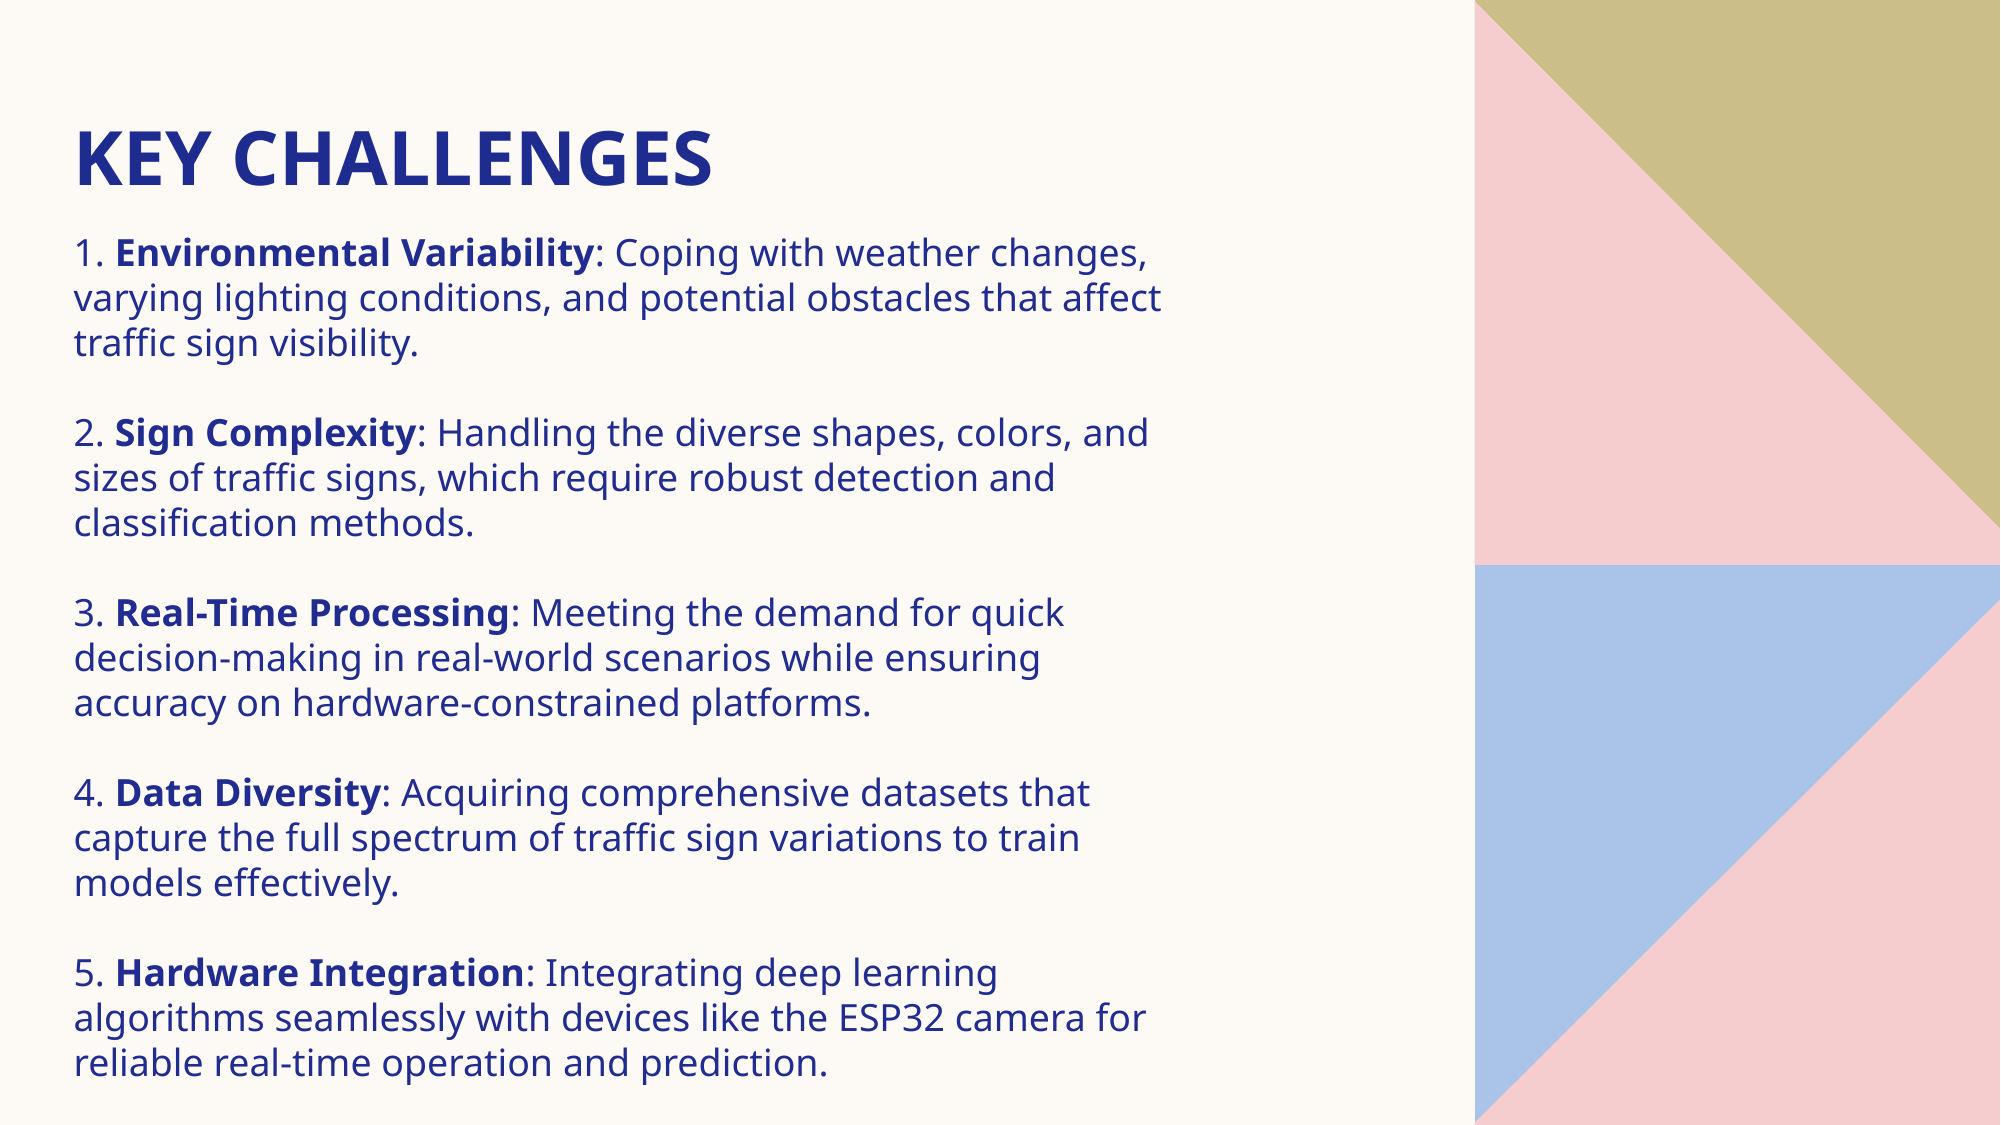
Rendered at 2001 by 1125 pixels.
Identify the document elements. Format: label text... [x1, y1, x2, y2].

text_box 1. Environmental Variability: Coping with weather changes, varying lighting conditions, and potential obstacles that affect traffic sign visibility. 2. Sign Complexity: Handling the diverse shapes, colors, and sizes of traffic signs, which require robust detection and classification methods. 3. Real-Time Processing: Meeting the demand for quick decision-making in real-world scenarios while ensuring accuracy on hardware-constrained platforms. 4. Data Diversity: Acquiring comprehensive datasets that capture the full spectrum of traffic sign variations to train models effectively. 5. Hardware Integration: Integrating deep learning algorithms seamlessly with devices like the ESP32 camera for reliable real-time operation and prediction. [58, 176, 1203, 1092]
title Key CHALLENGES [58, 0, 1338, 201]
